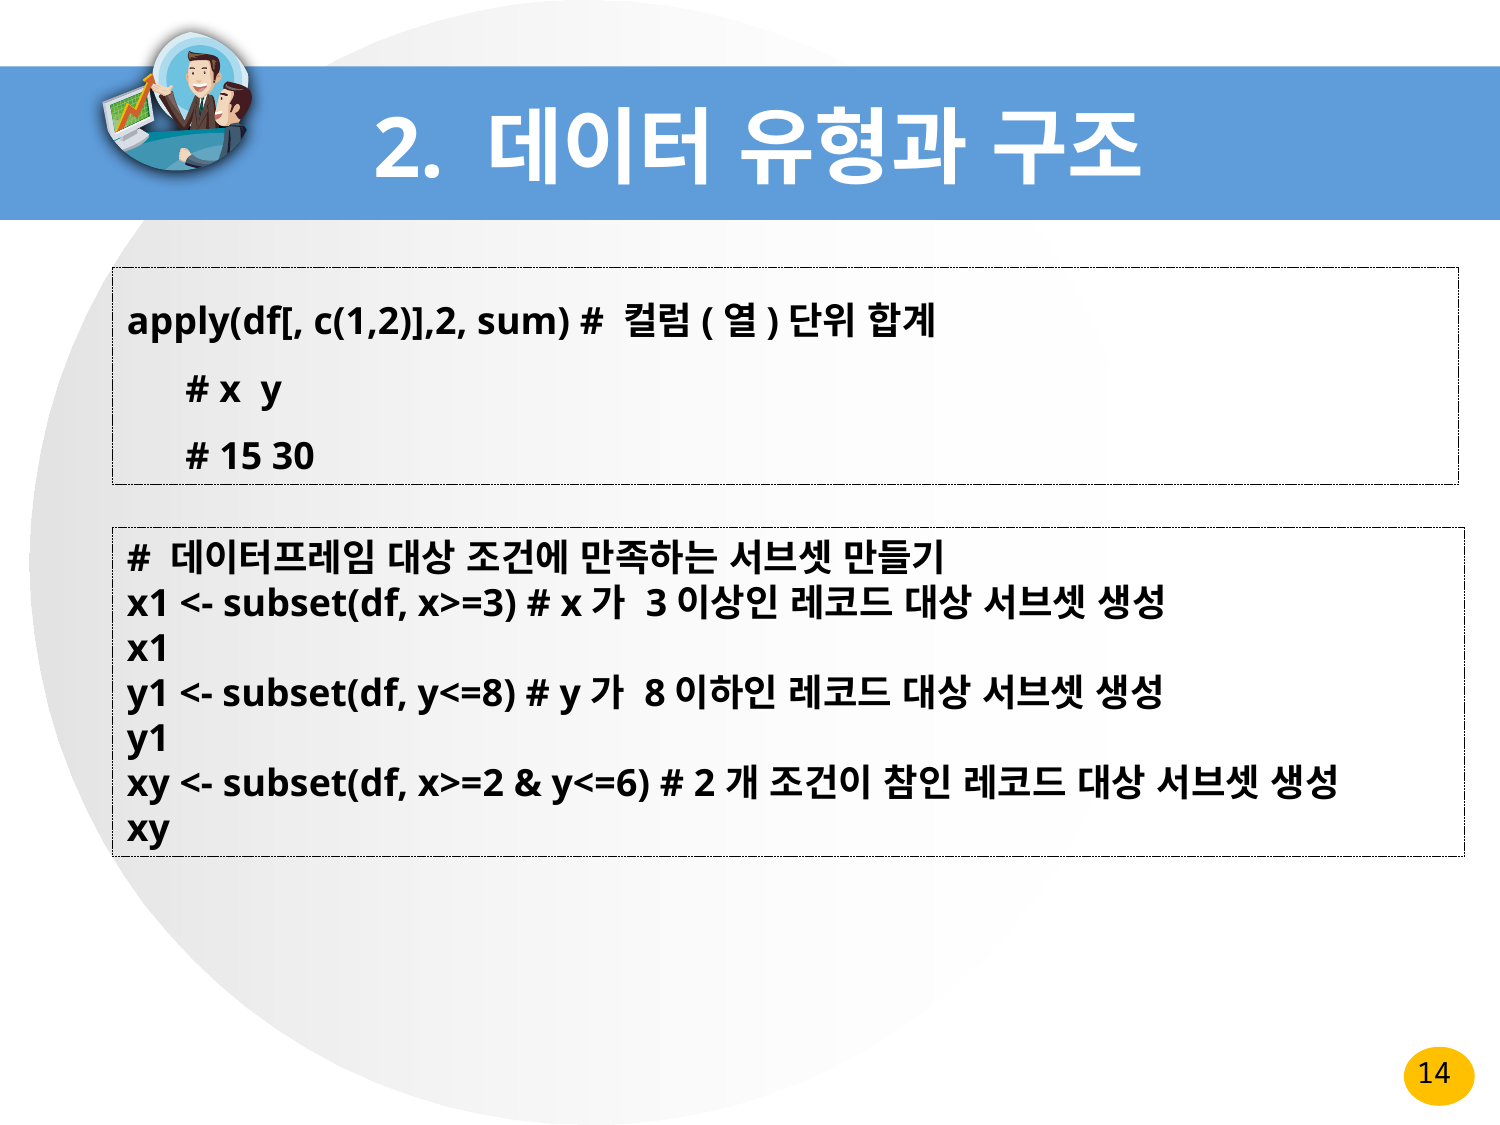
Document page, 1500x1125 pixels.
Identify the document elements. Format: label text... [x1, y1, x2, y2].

slide_number 14 [1368, 1046, 1500, 1090]
text_box # 데이터프레임 대상 조건에 만족하는 서브셋 만들기 x1 <- subset(df, x>=3) # x가 3이상인 레코드 대상 서브셋 생성 x1 y1 <- subset(df, y<=8) # y가 8이하인 레코드 대상 서브셋 생성 y1 xy <- subset(df, x>=2 & y<=6) # 2개 조건이 참인 레코드 대상 서브셋 생성 xy [112, 527, 1465, 857]
text_box [0, 0, 1500, 75]
text_box apply(df[, c(1,2)],2, sum) # 컬럼(열)단위 합계 # x y # 15 30 [112, 267, 1459, 485]
title 2. 데이터 유형과 구조 [17, 87, 1500, 200]
